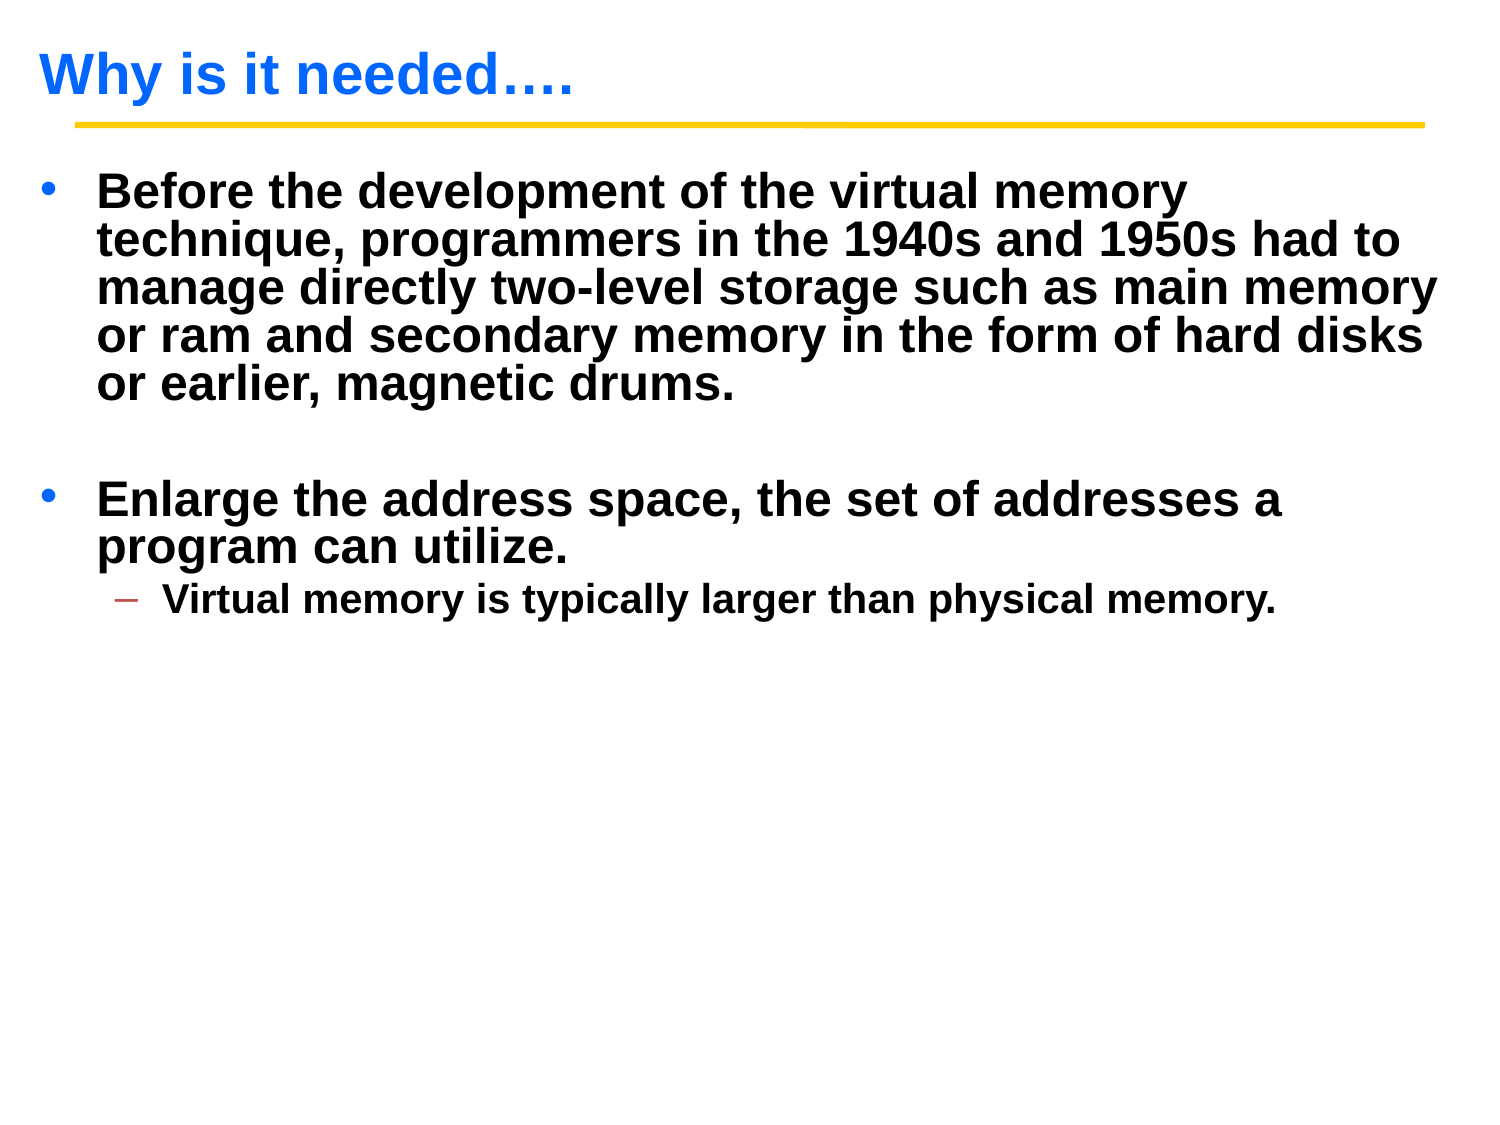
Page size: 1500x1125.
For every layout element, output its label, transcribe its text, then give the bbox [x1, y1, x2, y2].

title Why is it needed…. [24, 24, 1450, 118]
list Before the development of the virtual memory technique, programmers in the 1940s and 1950s had to manage directly two-level storage such as main memory or ram and secondary memory in the form of hard disks or earlier, magnetic drums. Enlarge the address space, the set of addresses a program can utilize. Virtual memory is typically larger than physical memory. [24, 162, 1463, 1050]
